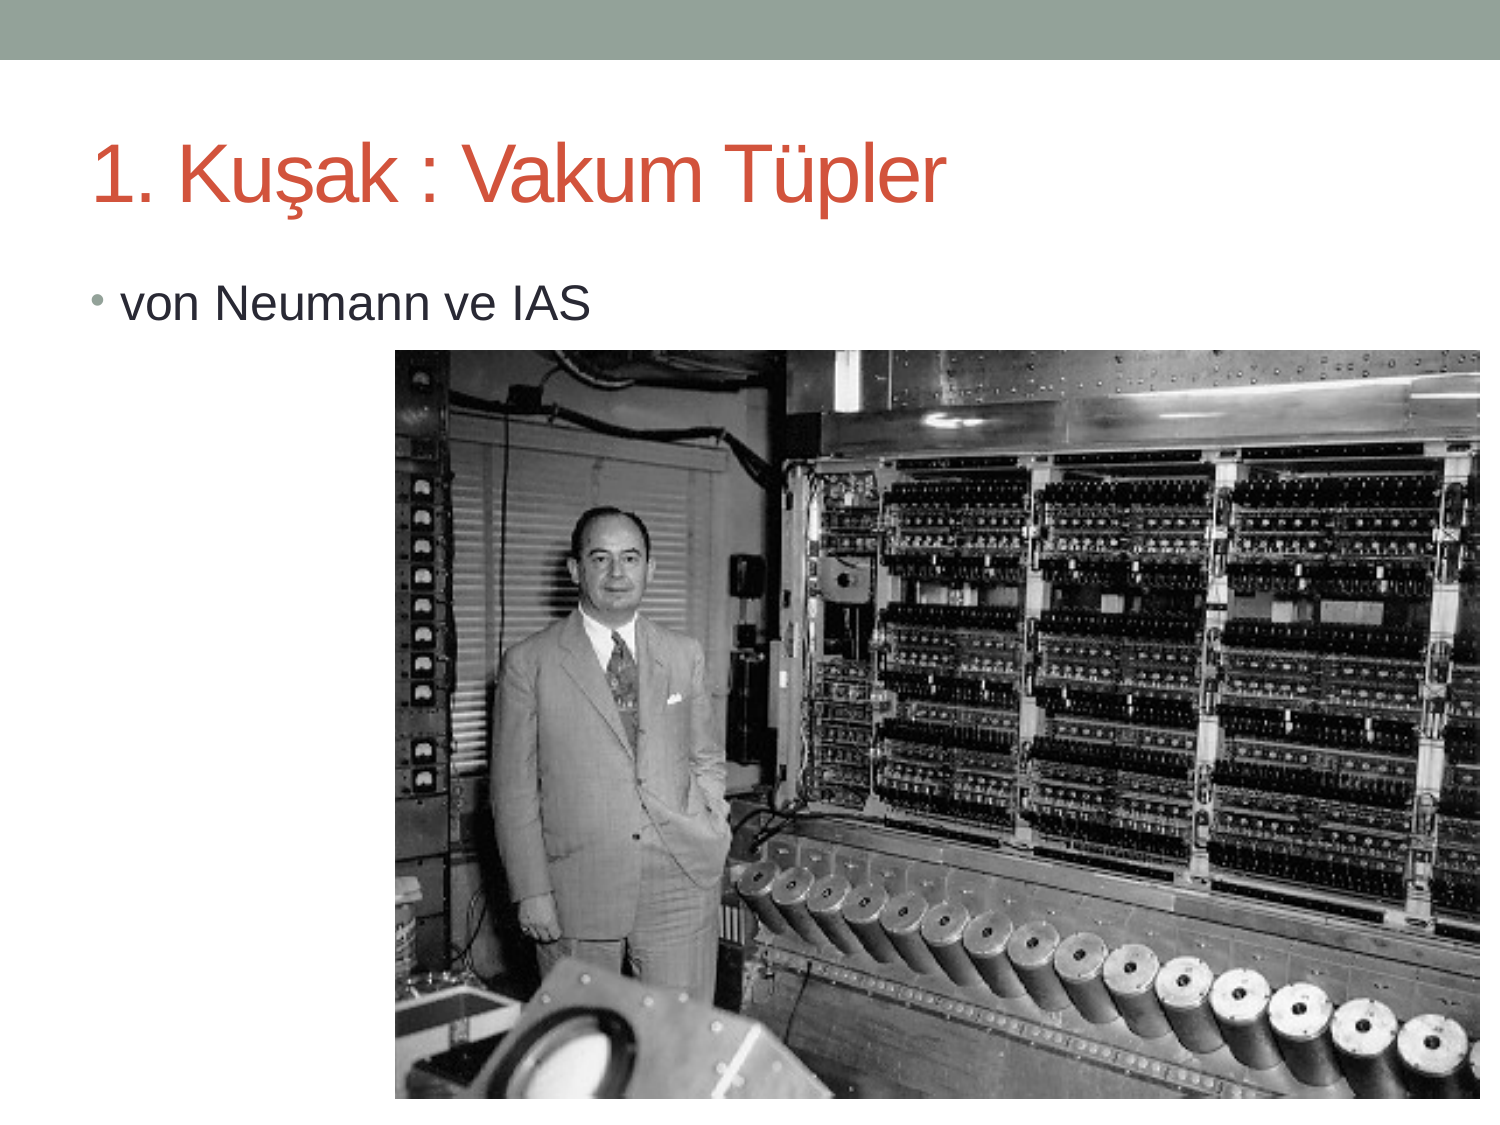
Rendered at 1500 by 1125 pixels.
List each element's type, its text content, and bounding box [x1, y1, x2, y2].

title 1. Kuşak : Vakum Tüpler [75, 87, 1425, 250]
picture [395, 349, 1480, 1099]
list von Neumann ve IAS [75, 262, 1425, 1063]
